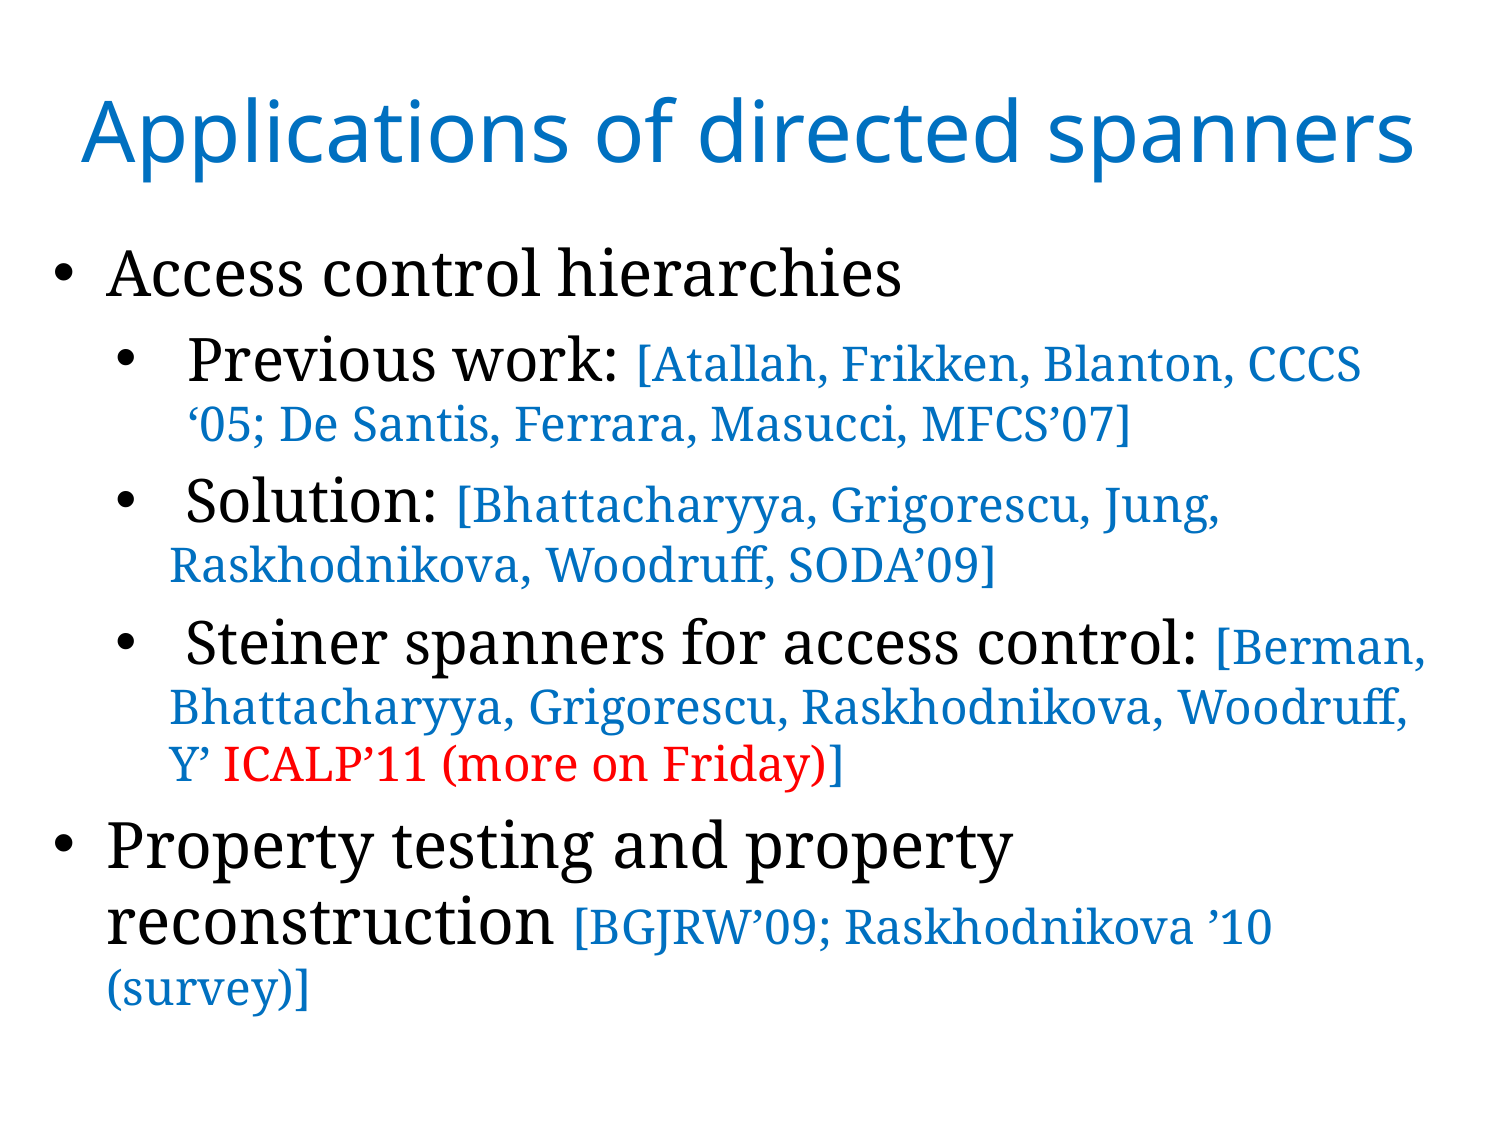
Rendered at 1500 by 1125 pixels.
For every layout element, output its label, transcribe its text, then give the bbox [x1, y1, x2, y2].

title Applications of directed spanners [62, 24, 1438, 224]
list Access control hierarchies Previous work: [Atallah, Frikken, Blanton, CCCS ‘05; De Santis, Ferrara, Masucci, MFCS’07] Solution: [Bhattacharyya, Grigorescu, Jung, Raskhodnikova, Woodruff, SODA’09] Steiner spanners for access control: [Berman, Bhattacharyya, Grigorescu, Raskhodnikova, Woodruff, Y’ ICALP’11 (more on Friday)] Property testing and property reconstruction [BGJRW’09; Raskhodnikova ’10 (survey)] [37, 224, 1463, 1025]
